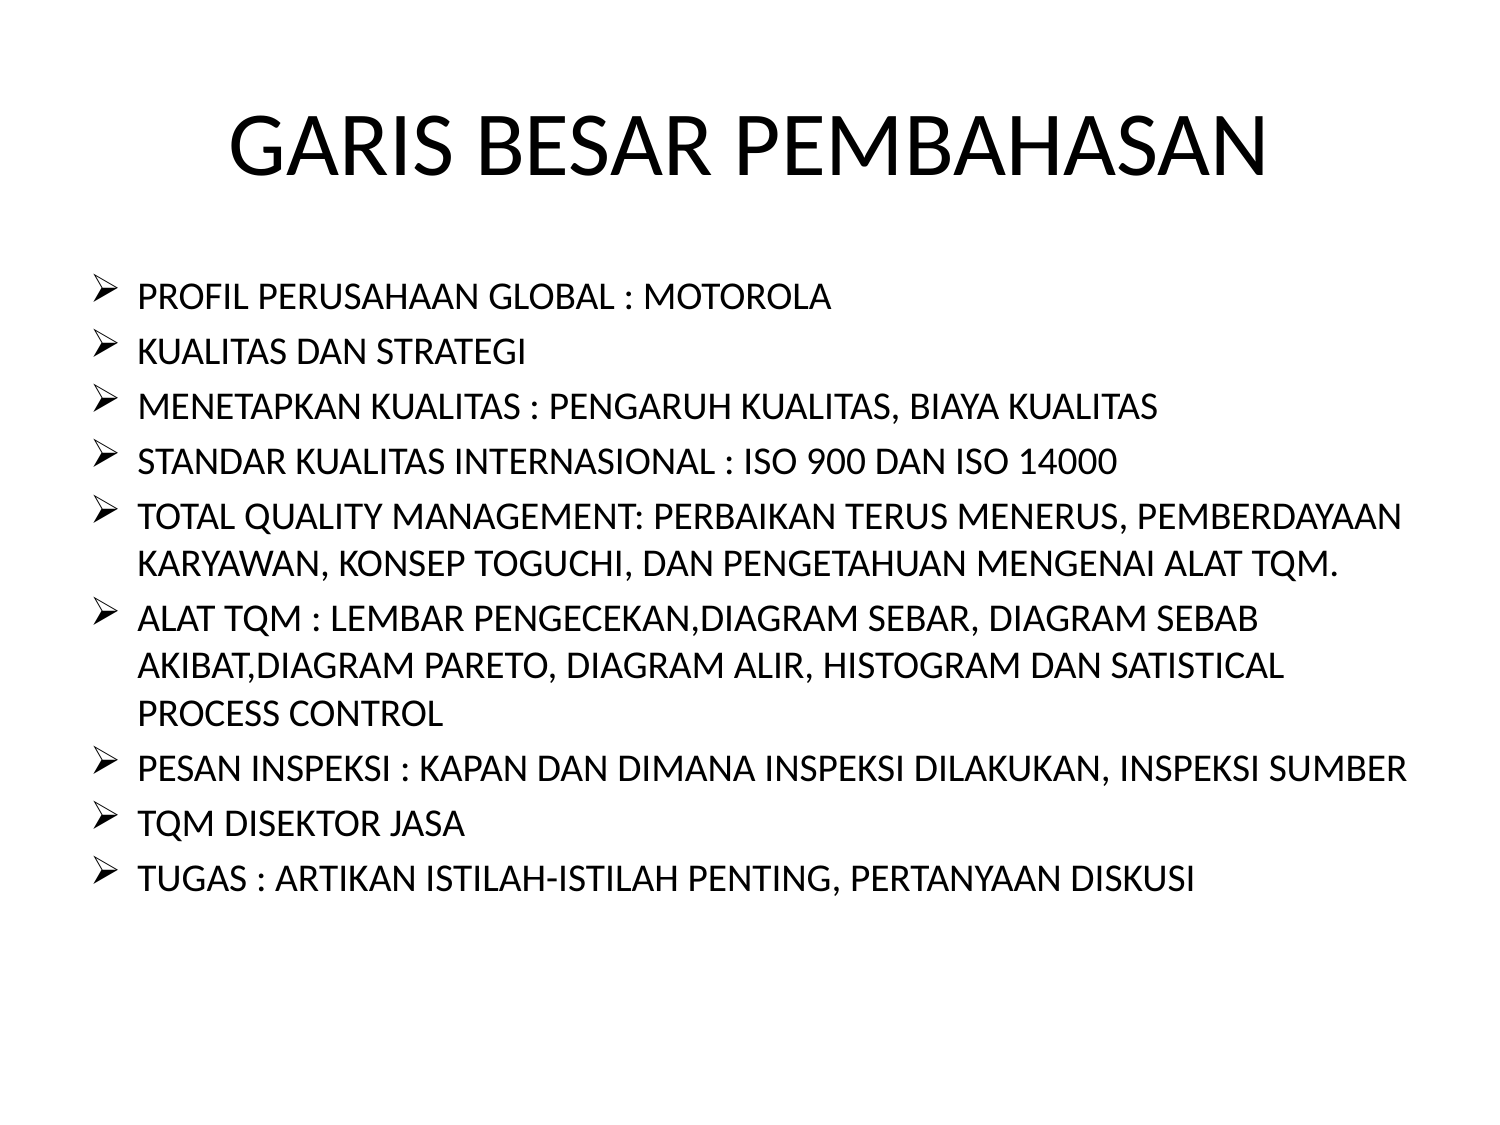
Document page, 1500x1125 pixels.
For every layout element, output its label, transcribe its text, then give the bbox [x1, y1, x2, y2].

list PROFIL PERUSAHAAN GLOBAL : MOTOROLA KUALITAS DAN STRATEGI MENETAPKAN KUALITAS : PENGARUH KUALITAS, BIAYA KUALITAS STANDAR KUALITAS INTERNASIONAL : ISO 900 DAN ISO 14000 TOTAL QUALITY MANAGEMENT: PERBAIKAN TERUS MENERUS, PEMBERDAYAAN KARYAWAN, KONSEP TOGUCHI, DAN PENGETAHUAN MENGENAI ALAT TQM. ALAT TQM : LEMBAR PENGECEKAN,DIAGRAM SEBAR, DIAGRAM SEBAB AKIBAT,DIAGRAM PARETO, DIAGRAM ALIR, HISTOGRAM DAN SATISTICAL PROCESS CONTROL PESAN INSPEKSI : KAPAN DAN DIMANA INSPEKSI DILAKUKAN, INSPEKSI SUMBER TQM DISEKTOR JASA TUGAS : ARTIKAN ISTILAH-ISTILAH PENTING, PERTANYAAN DISKUSI [75, 262, 1425, 1005]
title GARIS BESAR PEMBAHASAN [75, 45, 1425, 233]
